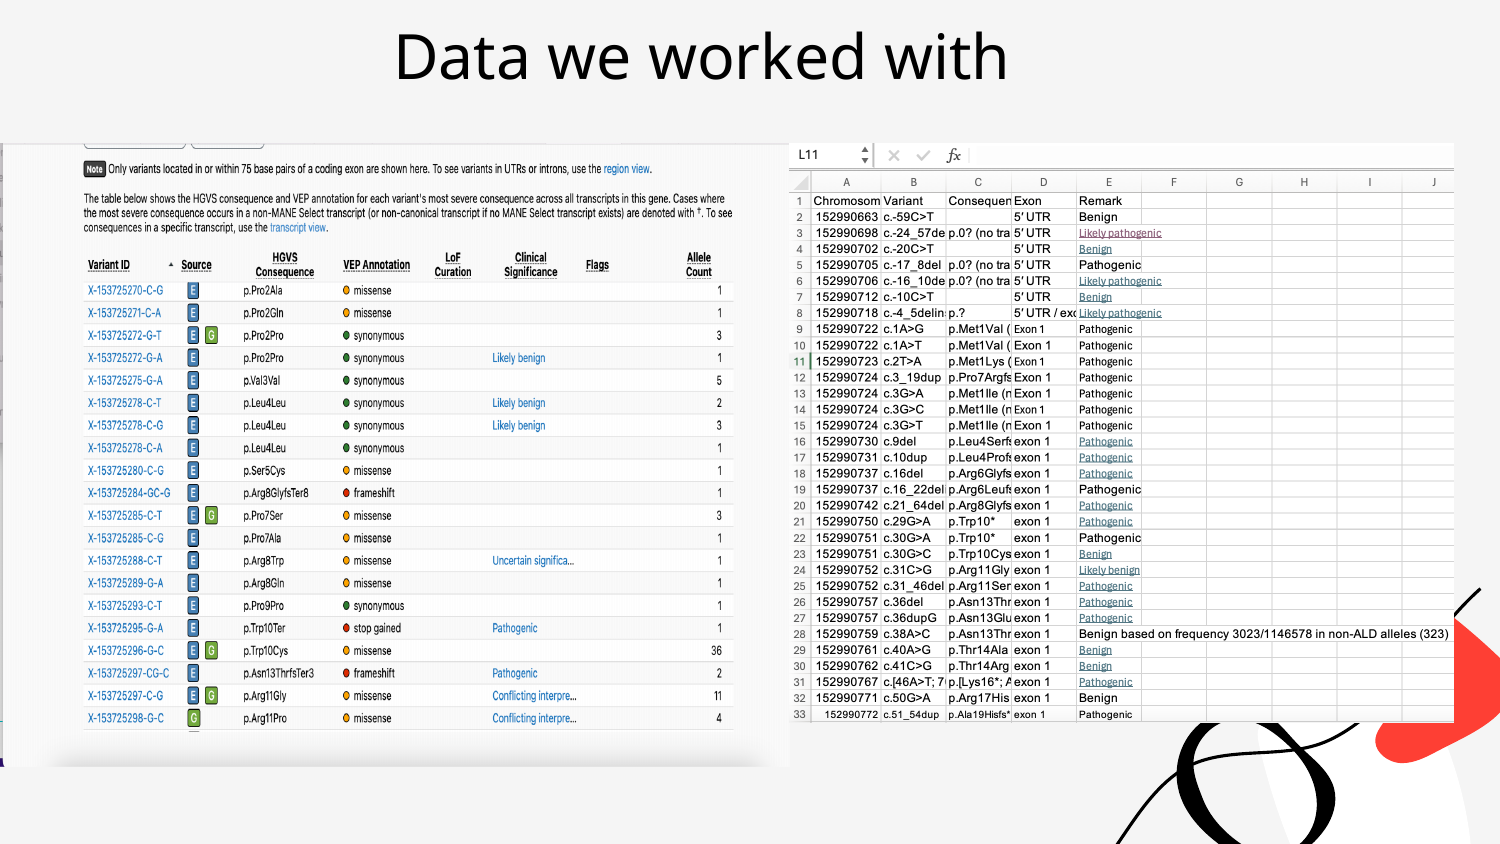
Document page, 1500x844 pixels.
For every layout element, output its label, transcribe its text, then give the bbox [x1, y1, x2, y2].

title Data we worked with [118, 8, 1382, 101]
picture [0, 143, 1454, 767]
